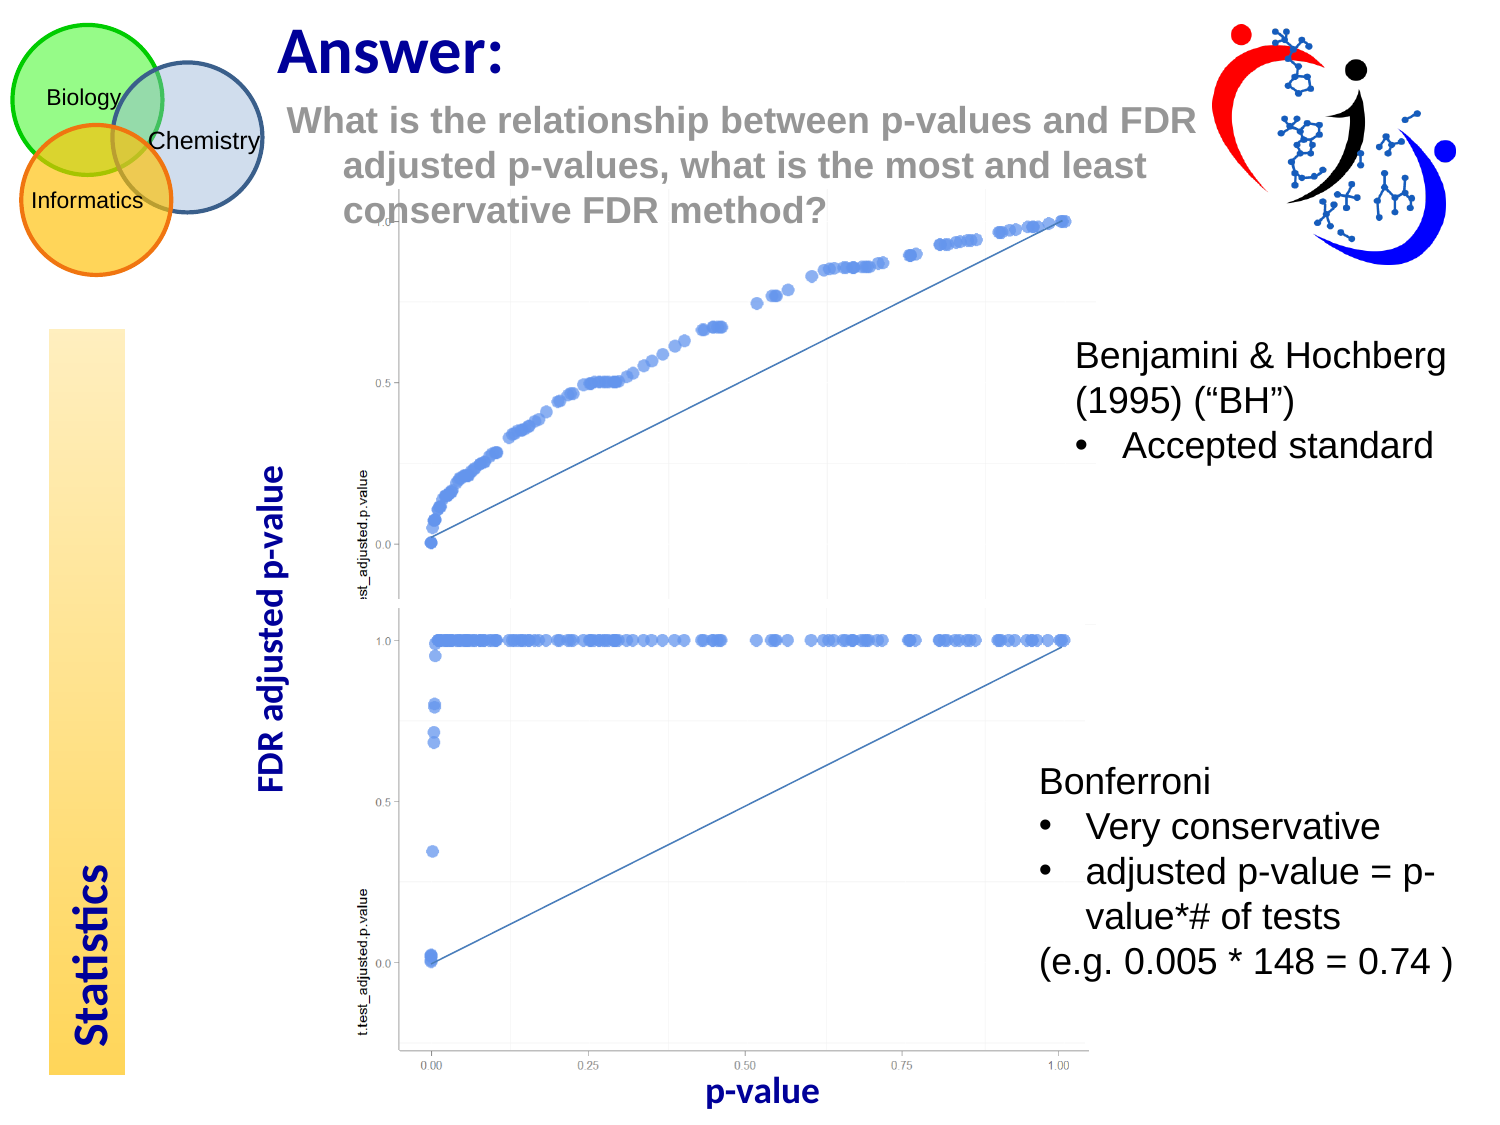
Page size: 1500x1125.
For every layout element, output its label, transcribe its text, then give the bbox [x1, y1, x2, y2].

text_box Benjamini & Hochberg (1995) (“BH”) Accepted standard [1103, 324, 1475, 474]
text_box Bonferroni Very conservative adjusted p-value = p-value*# of tests (e.g. 0.005 * 148 = 0.74 ) [1089, 749, 1500, 990]
picture [382, 1033, 1099, 1076]
picture [1212, 24, 1456, 265]
text_box FDR adjusted p-value [237, 450, 298, 809]
text_box p-value [690, 1084, 836, 1119]
text_box Answer: [262, 0, 1200, 175]
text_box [337, 174, 1099, 626]
text_box What is the relationship between p-values and FDR adjusted p-values, what is the most and least conservative FDR method? [271, 88, 1322, 329]
text_box Statistics [50, 325, 125, 1063]
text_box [349, 599, 1085, 1051]
